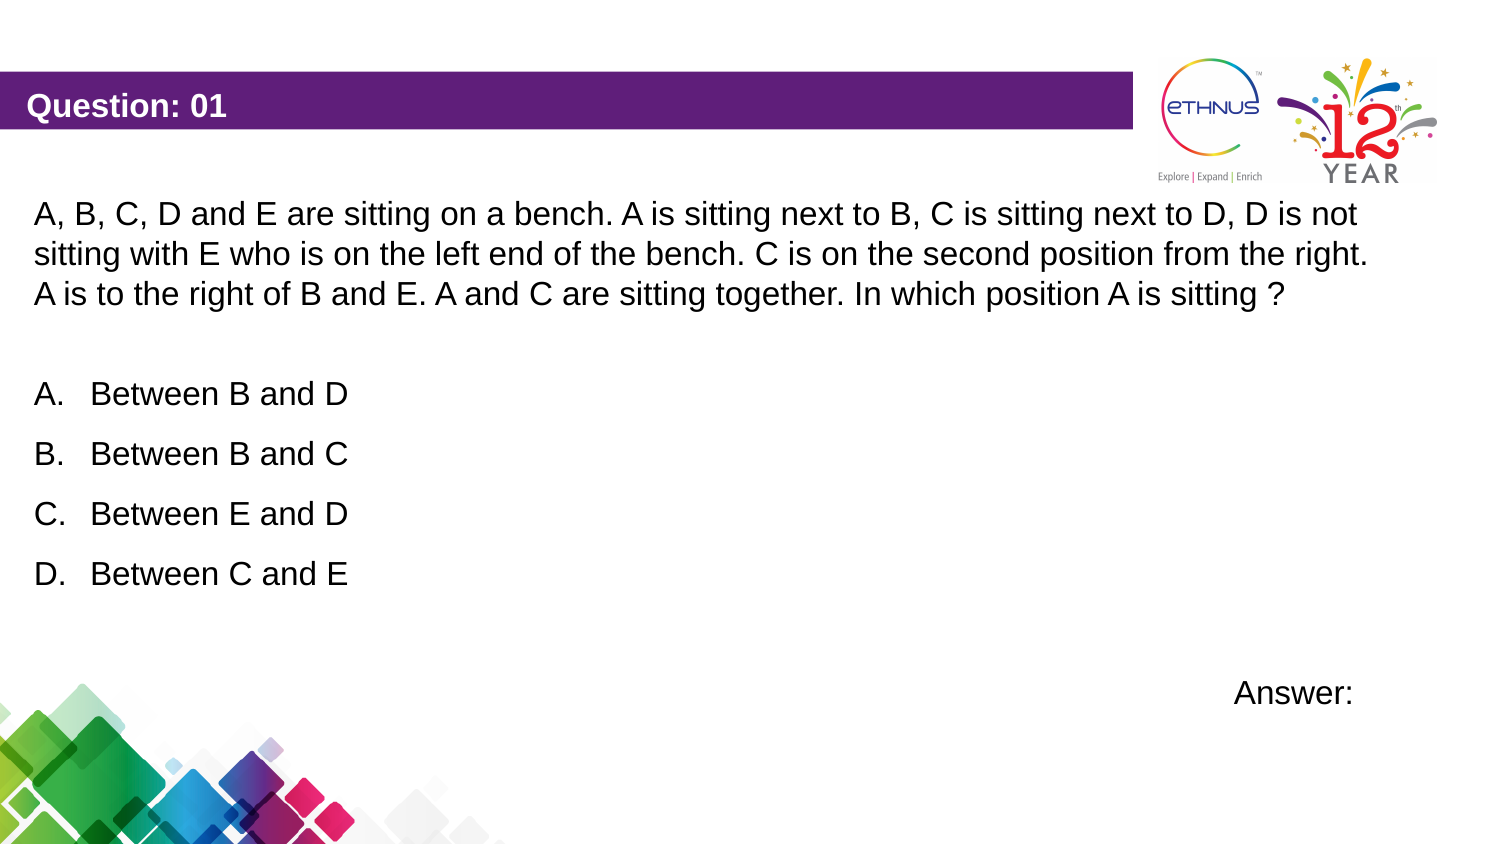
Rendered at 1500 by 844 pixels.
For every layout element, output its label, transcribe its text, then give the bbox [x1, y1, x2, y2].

list A, B, C, D and E are sitting on a bench. A is sitting next to B, C is sitting next to D, D is not sitting with E who is on the left end of the bench. C is on the second position from the right. A is to the right of B and E. A and C are sitting together. In which position A is sitting ? Between B and D Between B and C Between E and D Between C and E Answer: B [0, 177, 1398, 735]
picture [1158, 56, 1437, 184]
title Question: 01 [0, 71, 1133, 130]
picture [0, 668, 732, 844]
